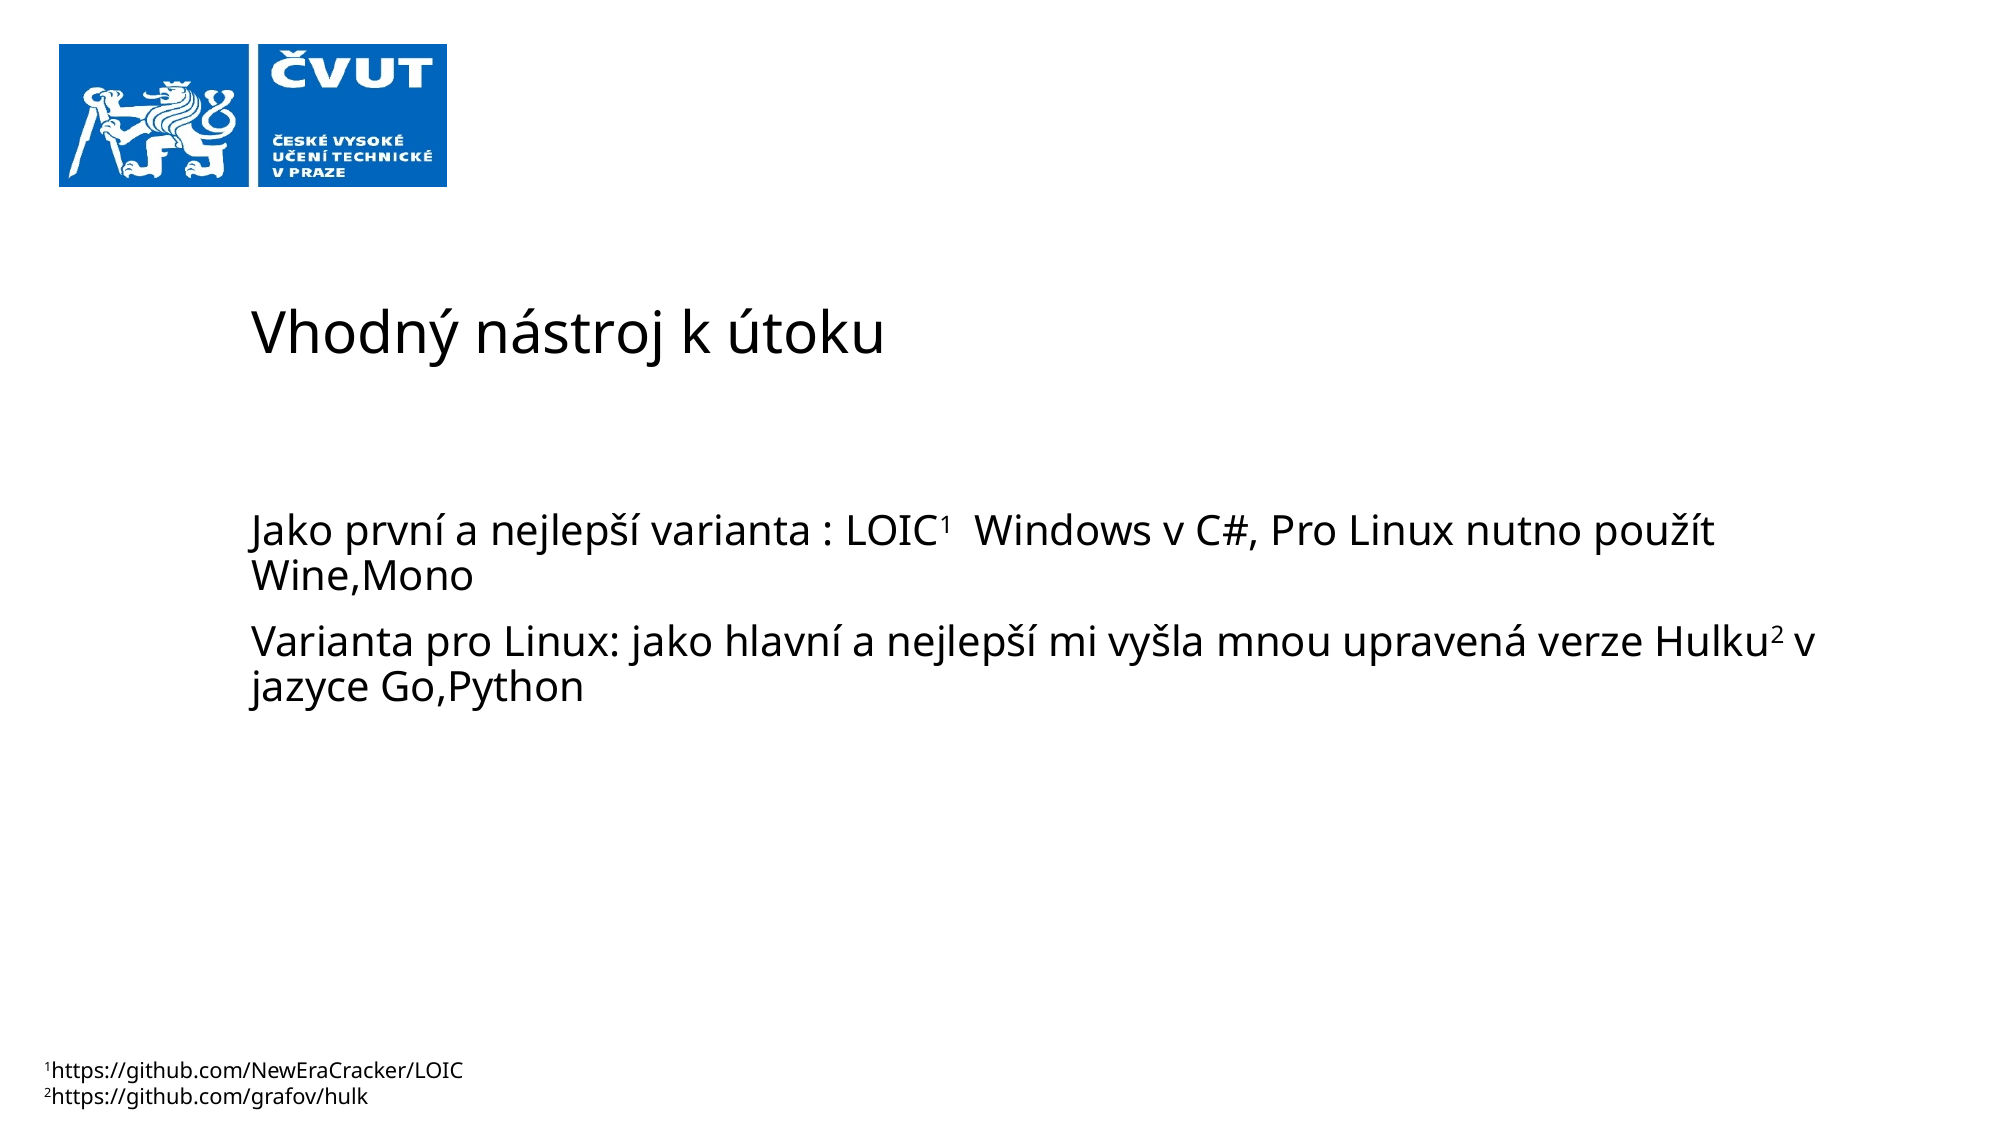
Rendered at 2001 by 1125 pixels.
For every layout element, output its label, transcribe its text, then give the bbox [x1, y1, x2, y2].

picture [59, 44, 447, 187]
title Vhodný nástroj k útoku [236, 295, 1941, 474]
list Jako první a nejlepší varianta : LOIC1 Windows v C#, Pro Linux nutno použít Wine,Mono Varianta pro Linux: jako hlavní a nejlepší mi vyšla mnou upravená verze Hulku2 v jazyce Go,Python [236, 501, 1941, 1081]
text_box 1https://github.com/NewEraCracker/LOIC 2https://github.com/grafov/hulk [29, 1049, 1030, 1125]
